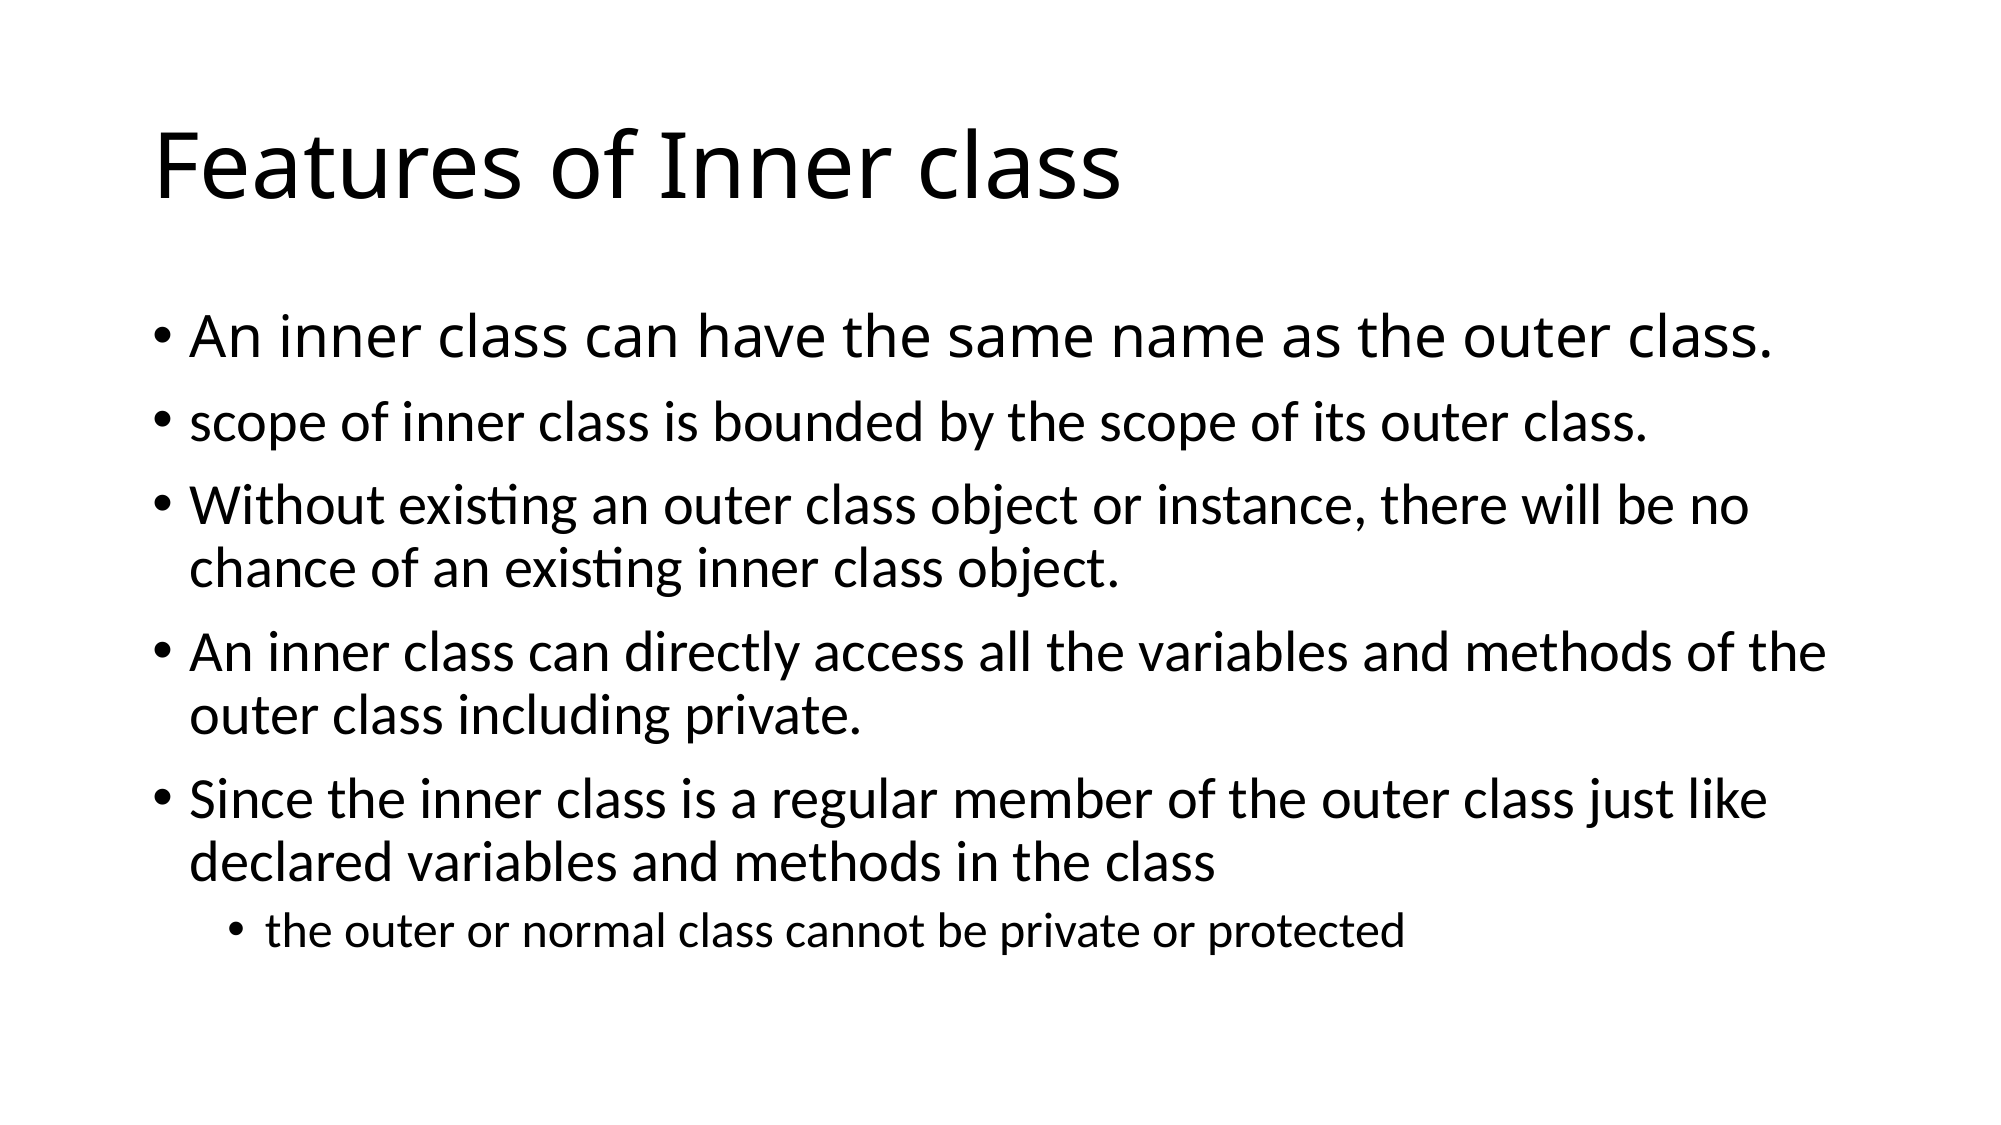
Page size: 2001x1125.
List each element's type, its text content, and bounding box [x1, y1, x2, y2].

list An inner class can have the same name as the outer class. scope of inner class is bounded by the scope of its outer class. Without existing an outer class object or instance, there will be no chance of an existing inner class object. An inner class can directly access all the variables and methods of the outer class including private. Since the inner class is a regular member of the outer class just like declared variables and methods in the class the outer or normal class cannot be private or protected [137, 299, 1863, 1014]
title Features of Inner class [137, 59, 1863, 278]
